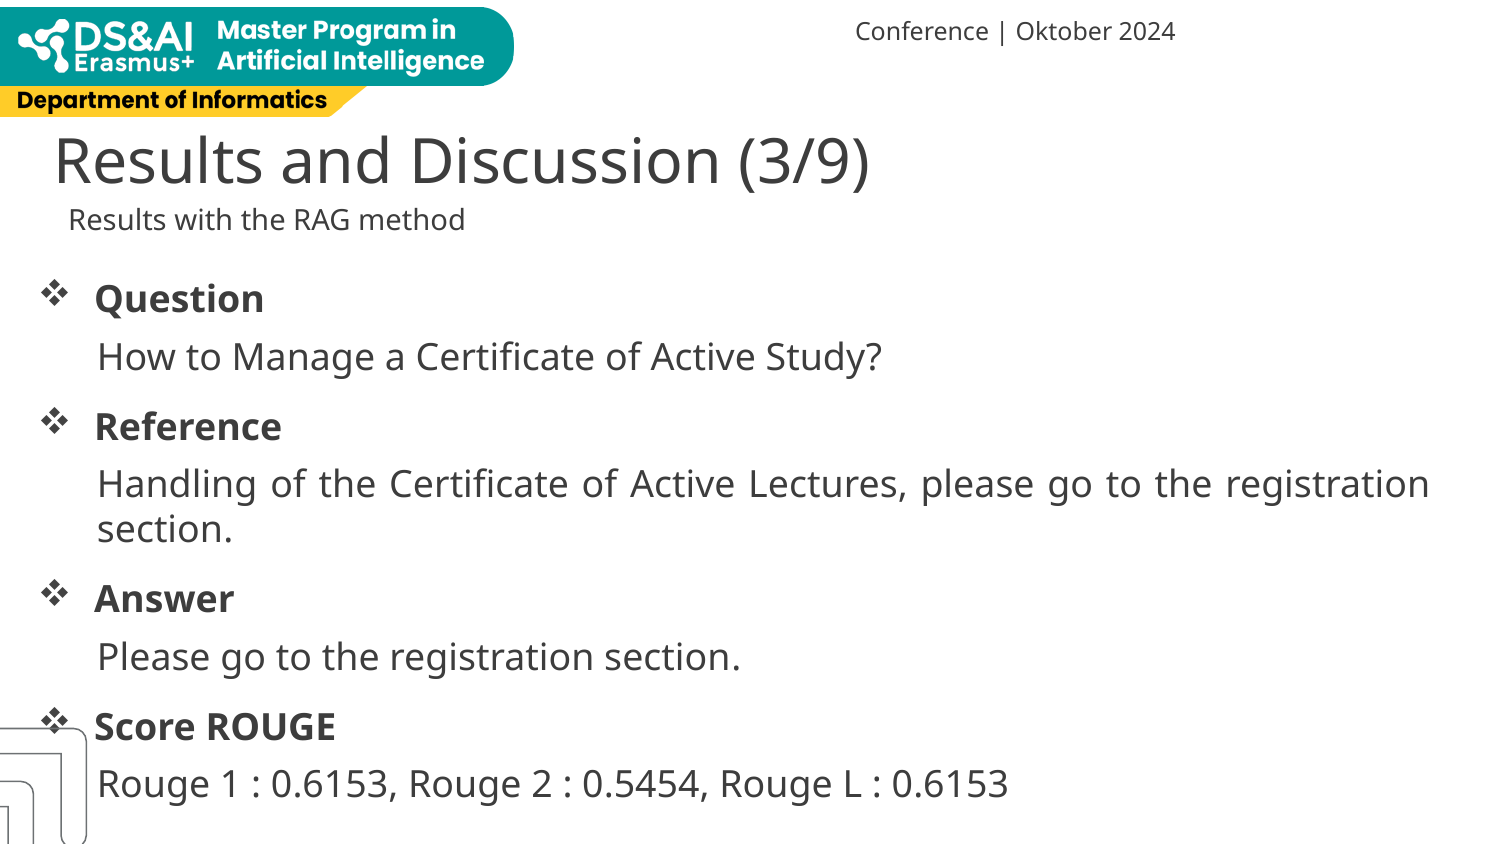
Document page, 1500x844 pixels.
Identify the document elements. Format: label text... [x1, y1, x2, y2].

list Question How to Manage a Certificate of Active Study? Reference Handling of the Certificate of Active Lectures, please go to the registration section. Answer Please go to the registration section. Score ROUGE Rouge 1 : 0.6153, Rouge 2 : 0.5454, Rouge L : 0.6153 [22, 260, 1447, 826]
picture [0, 7, 514, 117]
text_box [0, 728, 87, 844]
text_box Results with the RAG method [53, 186, 761, 243]
text_box Conference | Oktober 2024 [855, 13, 1500, 46]
title Results and Discussion (3/9) [38, 106, 1303, 191]
